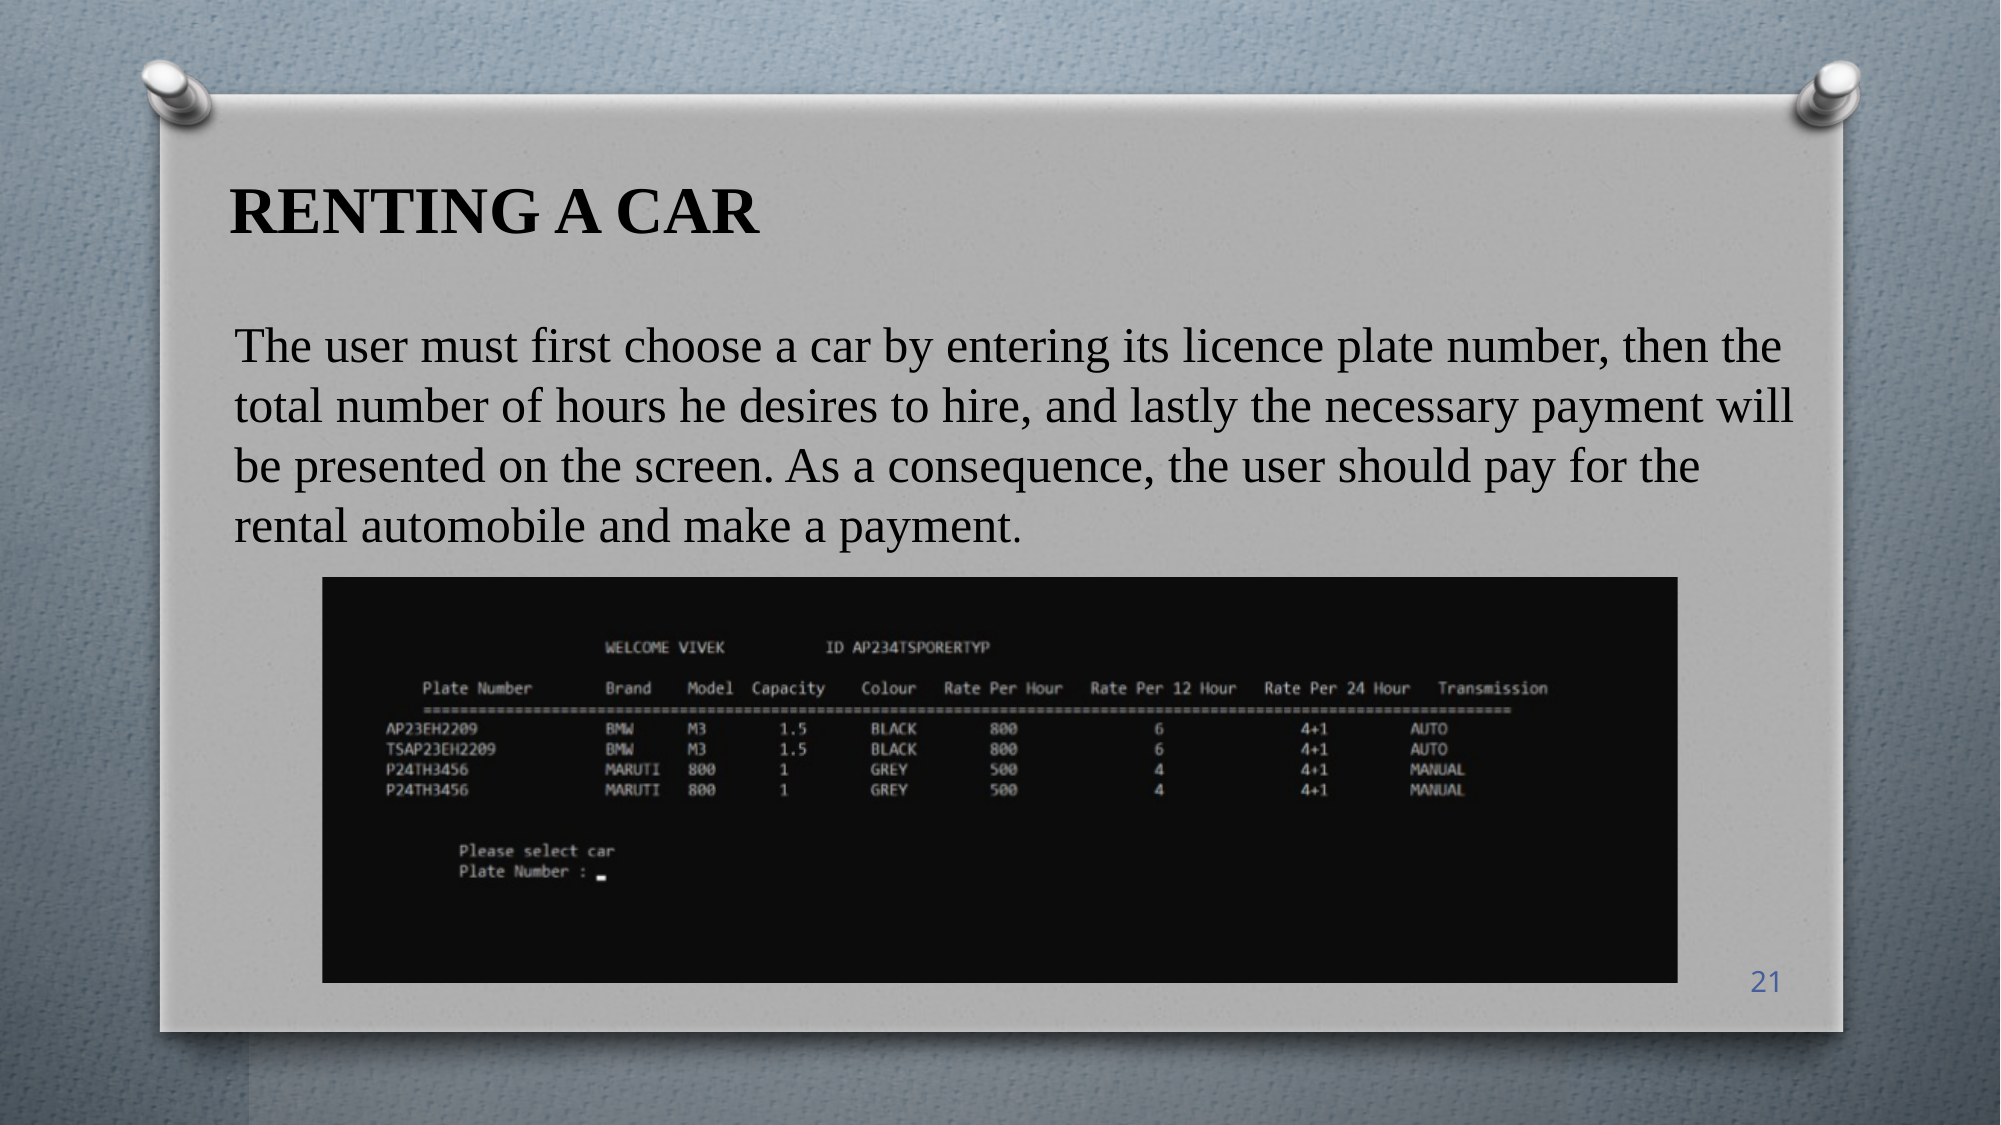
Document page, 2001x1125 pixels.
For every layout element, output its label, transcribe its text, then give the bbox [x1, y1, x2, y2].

title RENTING A CAR [99, 107, 891, 305]
picture [107, 24, 256, 107]
picture [1764, 30, 1911, 161]
text_box The user must first choose a car by entering its licence plate number, then the total number of hours he desires to hire, and lastly the necessary payment will be presented on the screen. As a consequence, the user should pay for the rental automobile and make a payment. [219, 304, 1821, 560]
slide_number 21 [1677, 952, 1799, 1013]
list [322, 577, 1678, 984]
